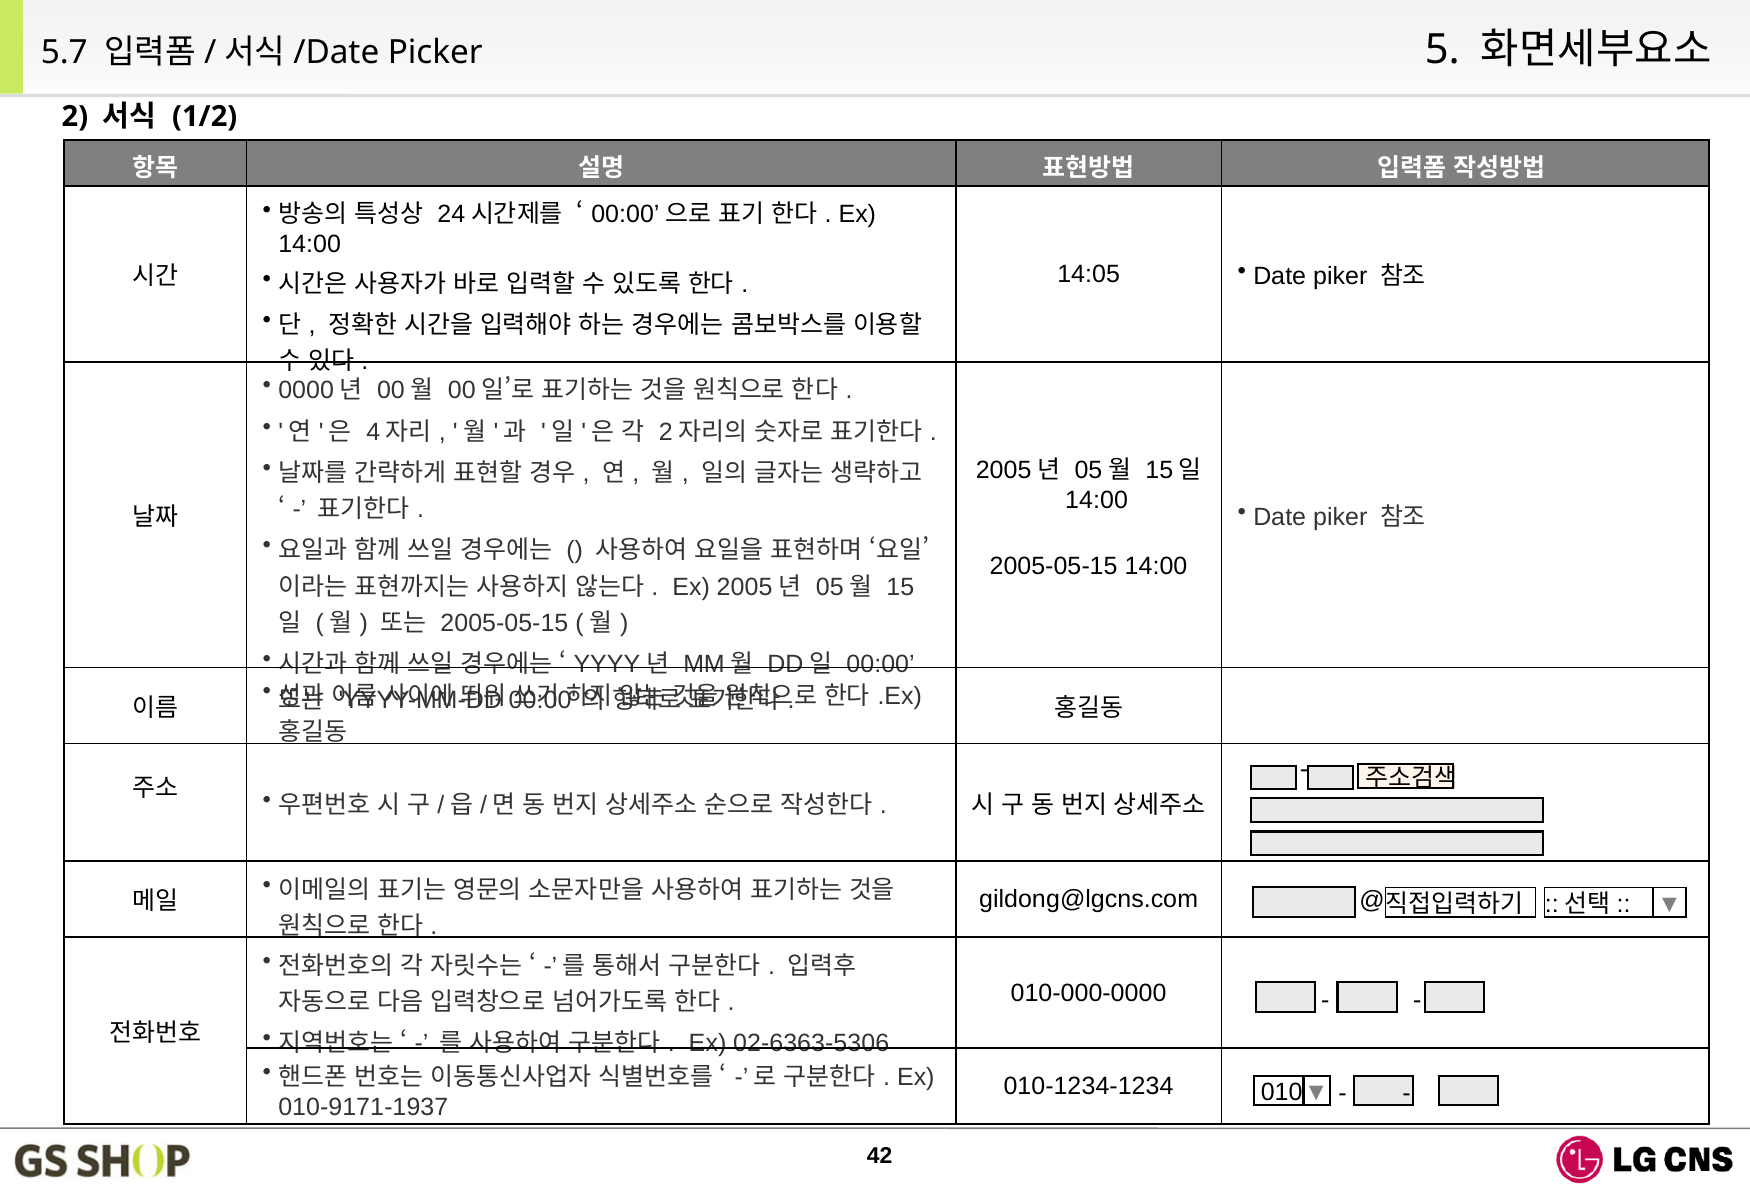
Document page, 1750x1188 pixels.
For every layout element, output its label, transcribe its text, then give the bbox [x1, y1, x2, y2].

table_header 표현방법 [957, 141, 1221, 185]
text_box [1255, 974, 1485, 1022]
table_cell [1222, 1049, 1708, 1123]
table_cell 시간 [65, 187, 246, 361]
table_cell 우편번호 시 구/읍/면 동 번지 상세주소 순으로 작성한다. [247, 744, 955, 860]
table_cell 홍길동 [957, 668, 1221, 743]
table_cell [1222, 938, 1708, 1047]
table_cell Date piker 참조 [1222, 187, 1708, 361]
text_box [1252, 874, 1687, 922]
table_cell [957, 862, 1221, 936]
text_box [1253, 1067, 1499, 1116]
table_cell 시 구 동 번지 상세주소 [957, 744, 1221, 860]
table_header 설명 [247, 141, 955, 185]
table_cell Date piker 참조 [1222, 363, 1708, 667]
table_cell 2005년 05월 15일 14:00 2005-05-15 14:00 [957, 363, 1221, 667]
text_box 2) 서식 (1/2) [46, 89, 253, 140]
table_cell 방송의 특성상 24시간제를 ‘00:00’으로 표기 한다. Ex) 14:00 시간은 사용자가 바로 입력할 수 있도록 한다. 단, 정확한 시간을 입력해야 하는 경우에는 콤보박스를 이용할 수 있다. [247, 187, 955, 361]
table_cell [957, 1049, 1221, 1123]
table_cell [1222, 668, 1708, 743]
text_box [876, 0, 1728, 93]
table_cell 주소 [65, 744, 246, 860]
table_header 입력폼 작성방법 [1222, 141, 1708, 185]
table_cell [1222, 744, 1249, 860]
table_cell 날짜 [65, 363, 246, 667]
table_cell [1545, 744, 1708, 860]
table_cell 이름 [65, 668, 246, 743]
table_cell 0000년 00월 00일’로 표기하는 것을 원칙으로 한다. '연'은 4자리, '월'과 '일'은 각 2자리의 숫자로 표기한다. 날짜를 간략하게 표현할 경우, 연, 월, 일의 글자는 생략하고 ‘-’ 표기한다. 요일과 함께 쓰일 경우에는 () 사용하여 요일을 표현하며 ‘요일’이라는 표현까지는 사용하지 않는다. Ex) 2005년 05월 15일 (월) 또는 2005-05-15 (월) 시간과 함께 쓰일 경우에는 ‘YYYY년 MM월 DD일 00:00’ 또는 'YYYY-MM-DD 00:00'의 형태로 표기한다. [247, 363, 955, 667]
picture [1554, 1134, 1735, 1184]
table_cell 메일 [65, 862, 246, 936]
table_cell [247, 938, 955, 1047]
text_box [1250, 744, 1544, 856]
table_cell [957, 938, 1221, 1047]
picture [10, 1142, 192, 1182]
table_cell 성과 이름 사이에 띄워 쓰기 하지 않는 것을 원칙으로 한다.Ex) 홍길동 [247, 668, 955, 743]
table_header 항목 [65, 141, 246, 185]
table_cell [247, 1049, 955, 1123]
table_cell 이메일의 표기는 영문의 소문자만을 사용하여 표기하는 것을 원칙으로 한다. [247, 862, 955, 936]
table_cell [1222, 862, 1708, 936]
table_cell 14:05 [957, 187, 1221, 361]
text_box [24, 16, 592, 84]
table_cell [65, 938, 246, 1123]
